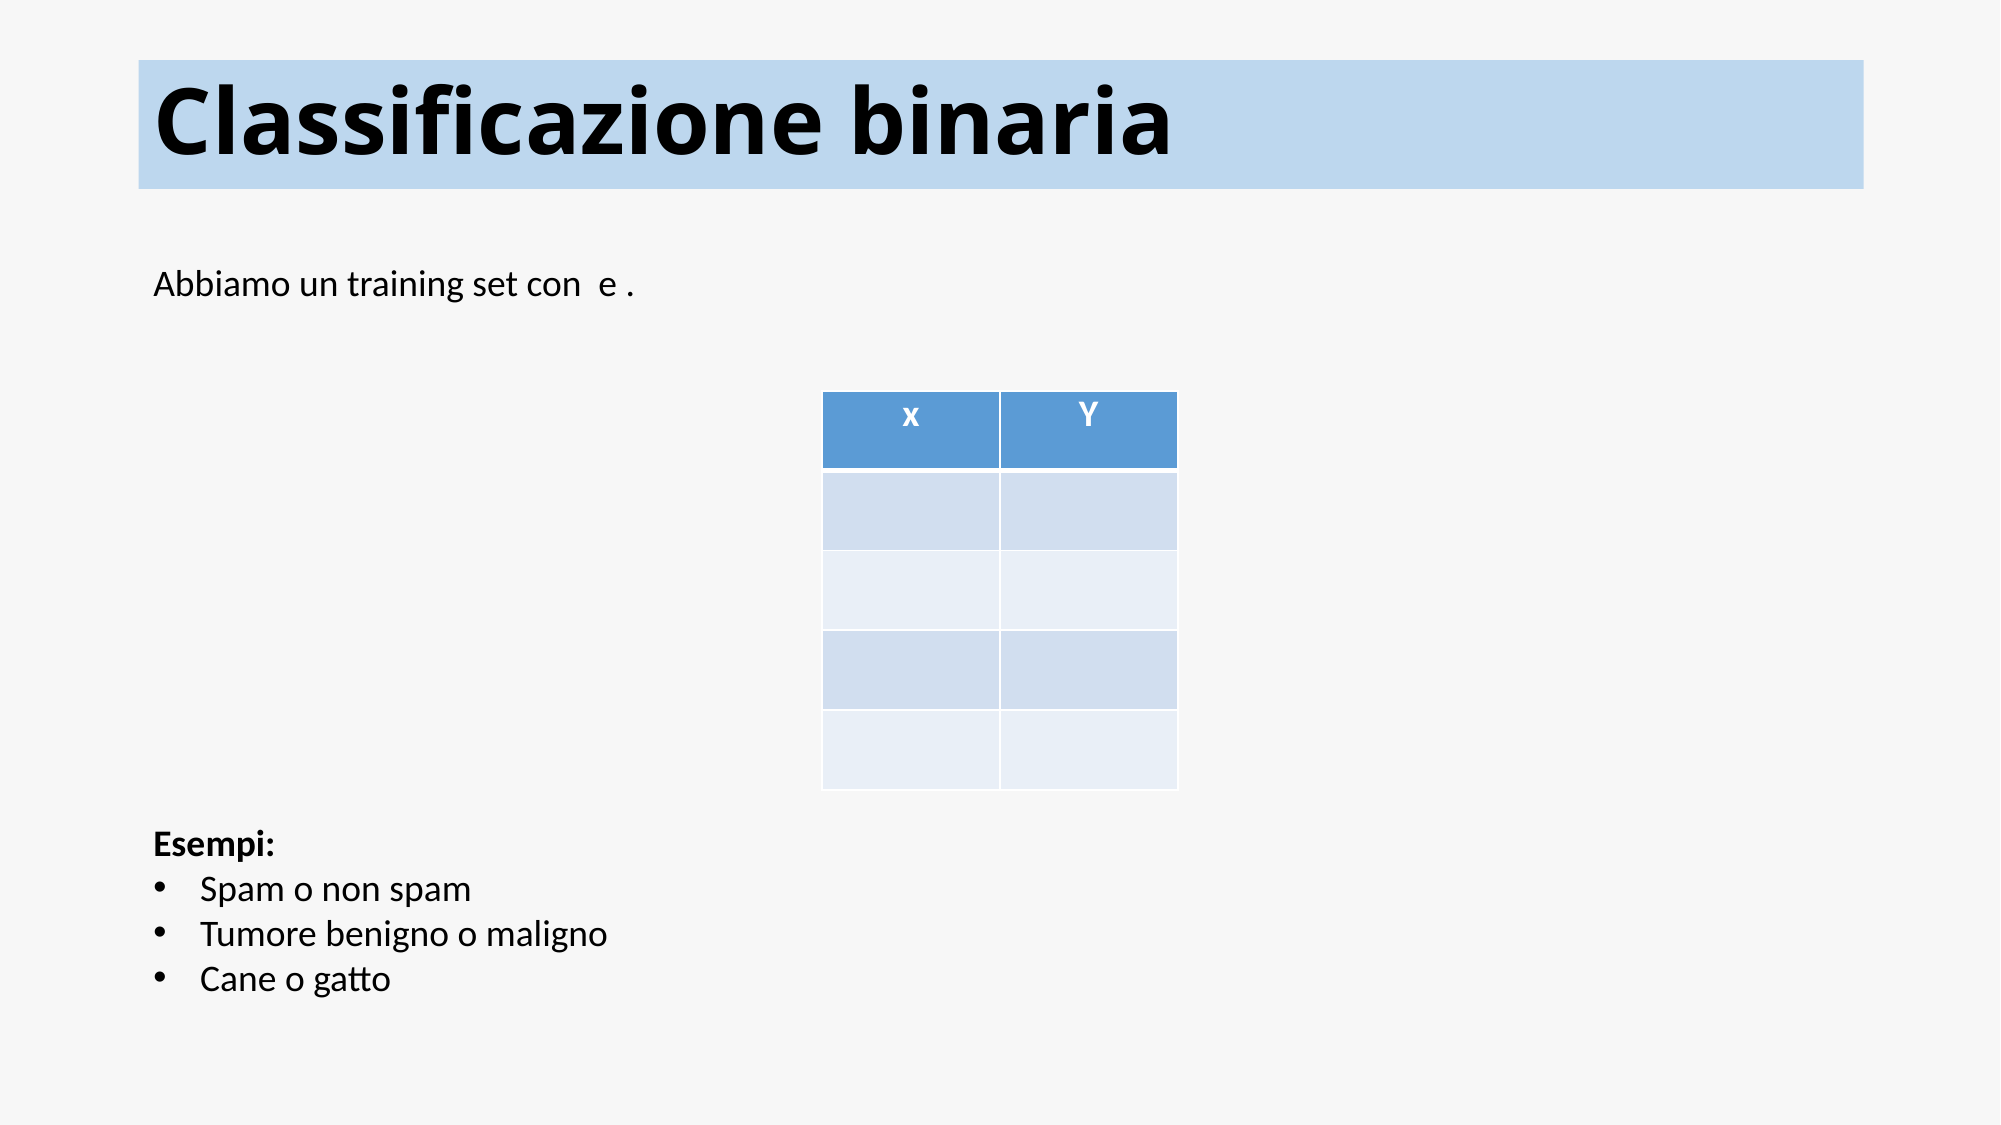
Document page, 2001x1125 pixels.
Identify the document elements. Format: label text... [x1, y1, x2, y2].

title Classificazione binaria [138, 60, 1864, 189]
text_box Esempi: Spam o non spam Tumore benigno o maligno Cane o gatto [138, 811, 1864, 1007]
